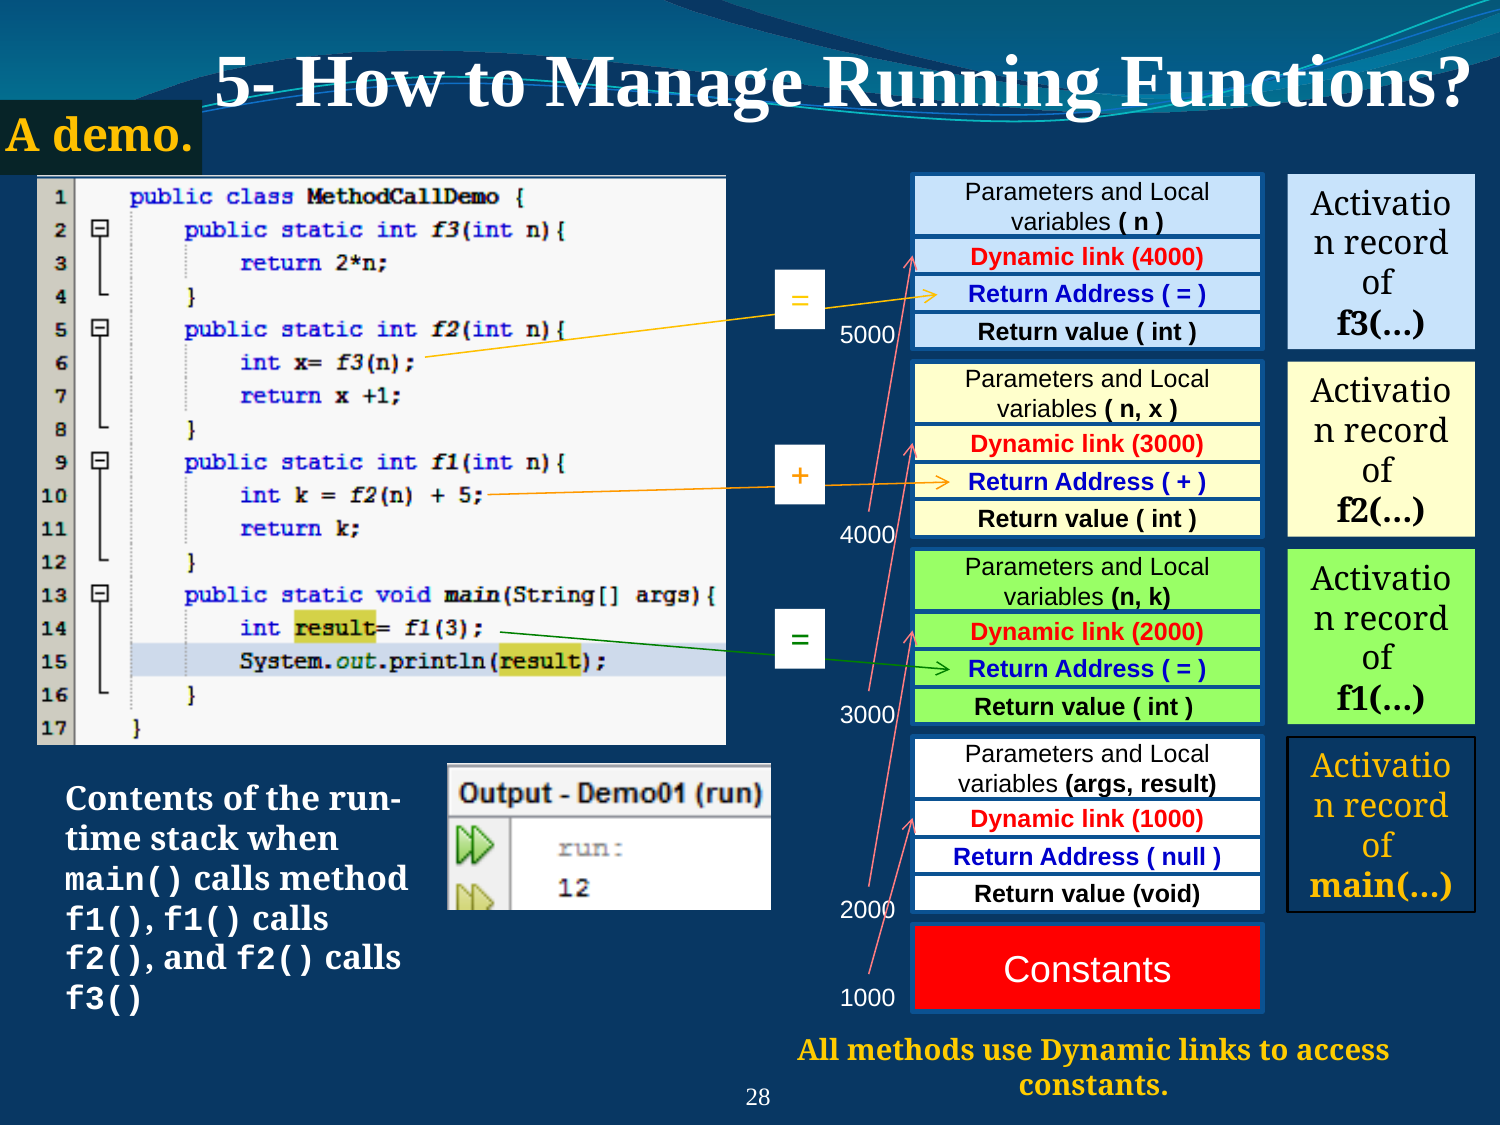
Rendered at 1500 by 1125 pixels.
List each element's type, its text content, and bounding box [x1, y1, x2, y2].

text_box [37, 173, 1476, 1075]
slide_number 28 [728, 1087, 771, 1111]
text_box A demo. [0, 99, 203, 175]
title 5- How to Manage Running Functions? [75, 12, 1475, 122]
